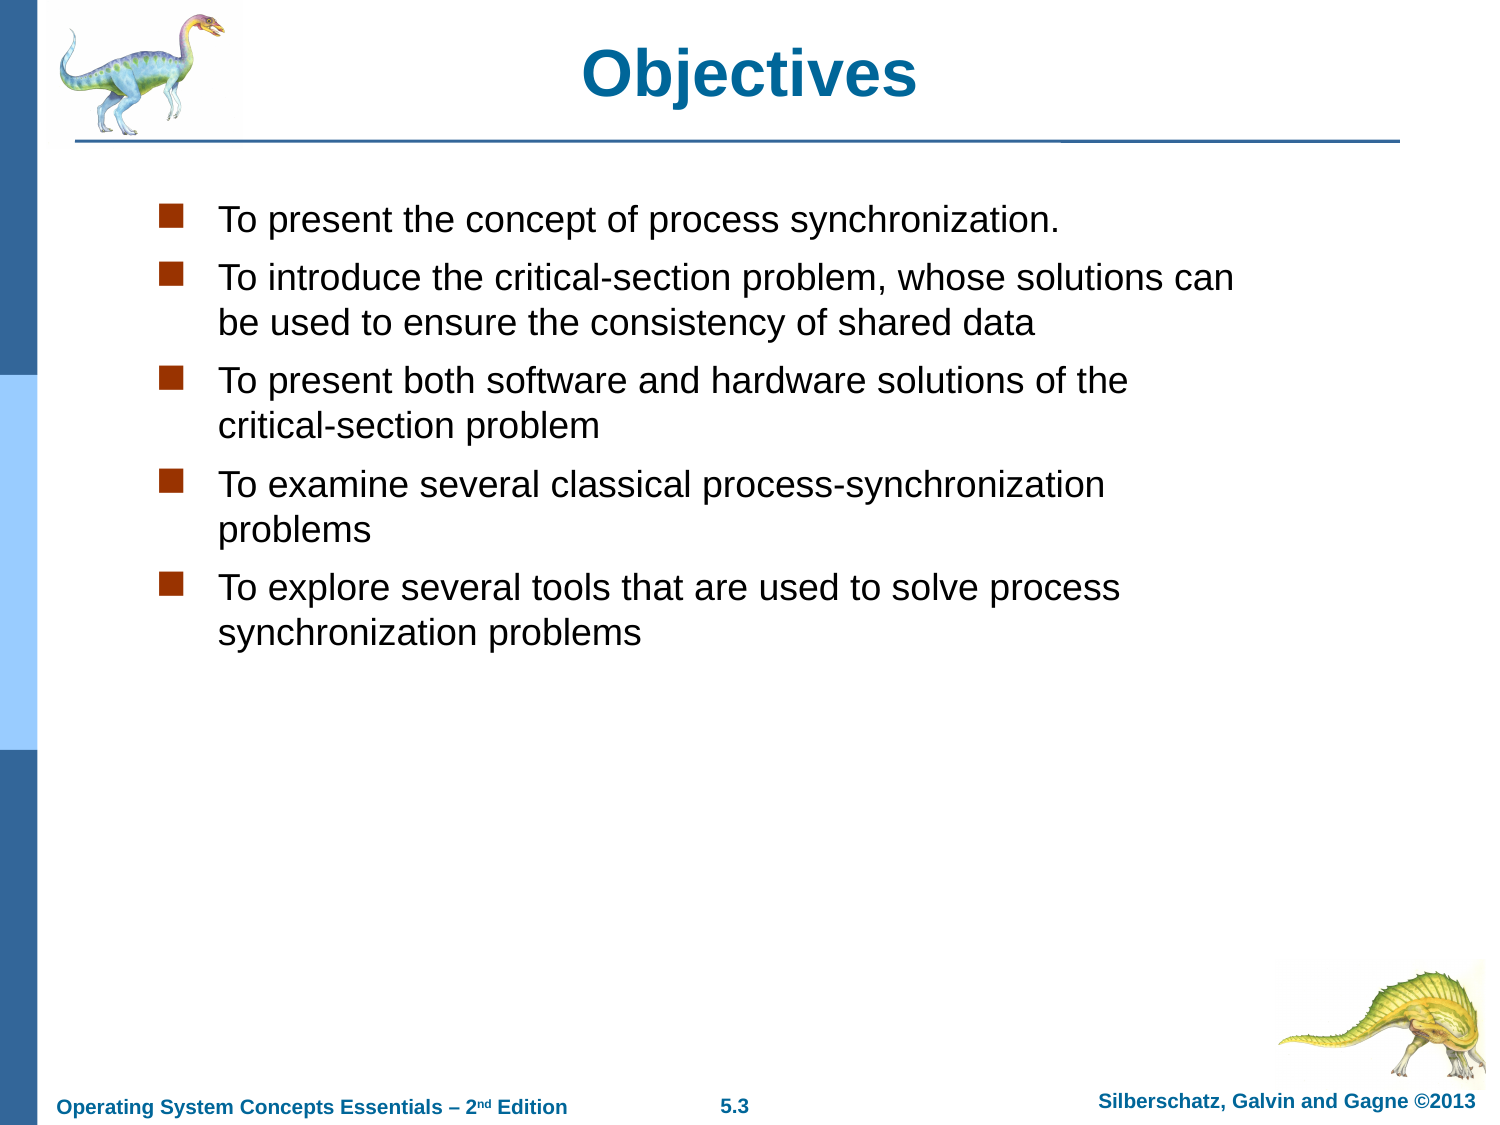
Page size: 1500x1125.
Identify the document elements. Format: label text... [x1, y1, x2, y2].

picture [1275, 959, 1486, 1090]
list To present the concept of process synchronization. To introduce the critical-section problem, whose solutions can be used to ensure the consistency of shared data To present both software and hardware solutions of the critical-section problem To examine several classical process-synchronization problems To explore several tools that are used to solve process synchronization problems [146, 187, 1253, 932]
title Objectives [74, 22, 1426, 118]
picture [46, 0, 243, 149]
